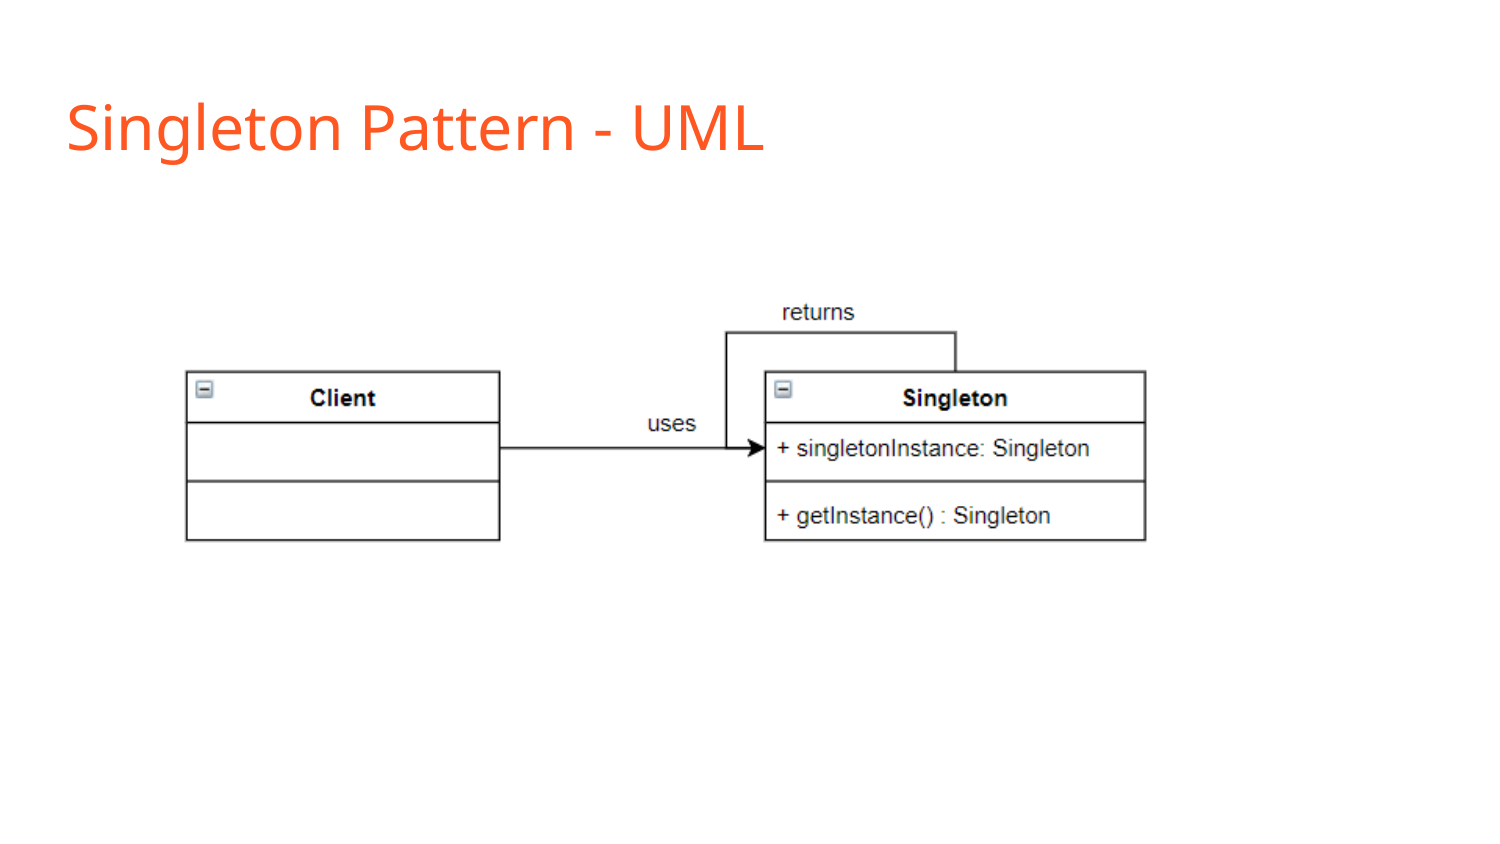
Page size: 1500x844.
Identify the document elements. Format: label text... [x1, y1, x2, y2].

picture [116, 220, 1239, 624]
title Singleton Pattern - UML [51, 72, 1449, 167]
